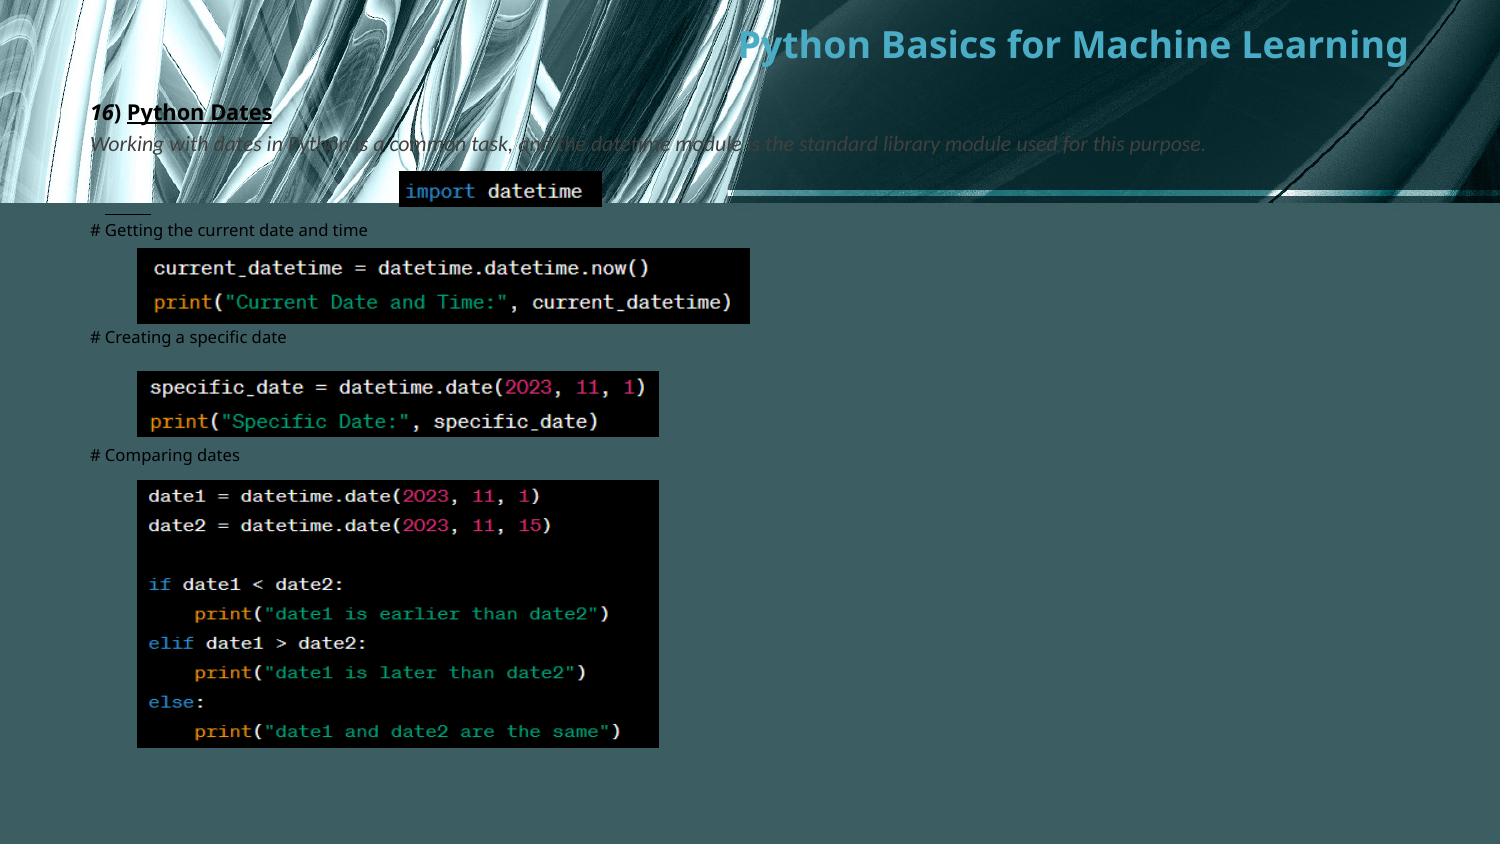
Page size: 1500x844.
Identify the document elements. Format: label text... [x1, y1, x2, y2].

title Python Basics for Machine Learning [75, 16, 1425, 72]
list 16) Python Dates Working with dates in Python is a common task, and the datetime module is the standard library module used for this purpose. # Getting the current date and time # Creating a specific date # Comparing dates [75, 91, 1425, 753]
picture [0, 0, 1500, 844]
